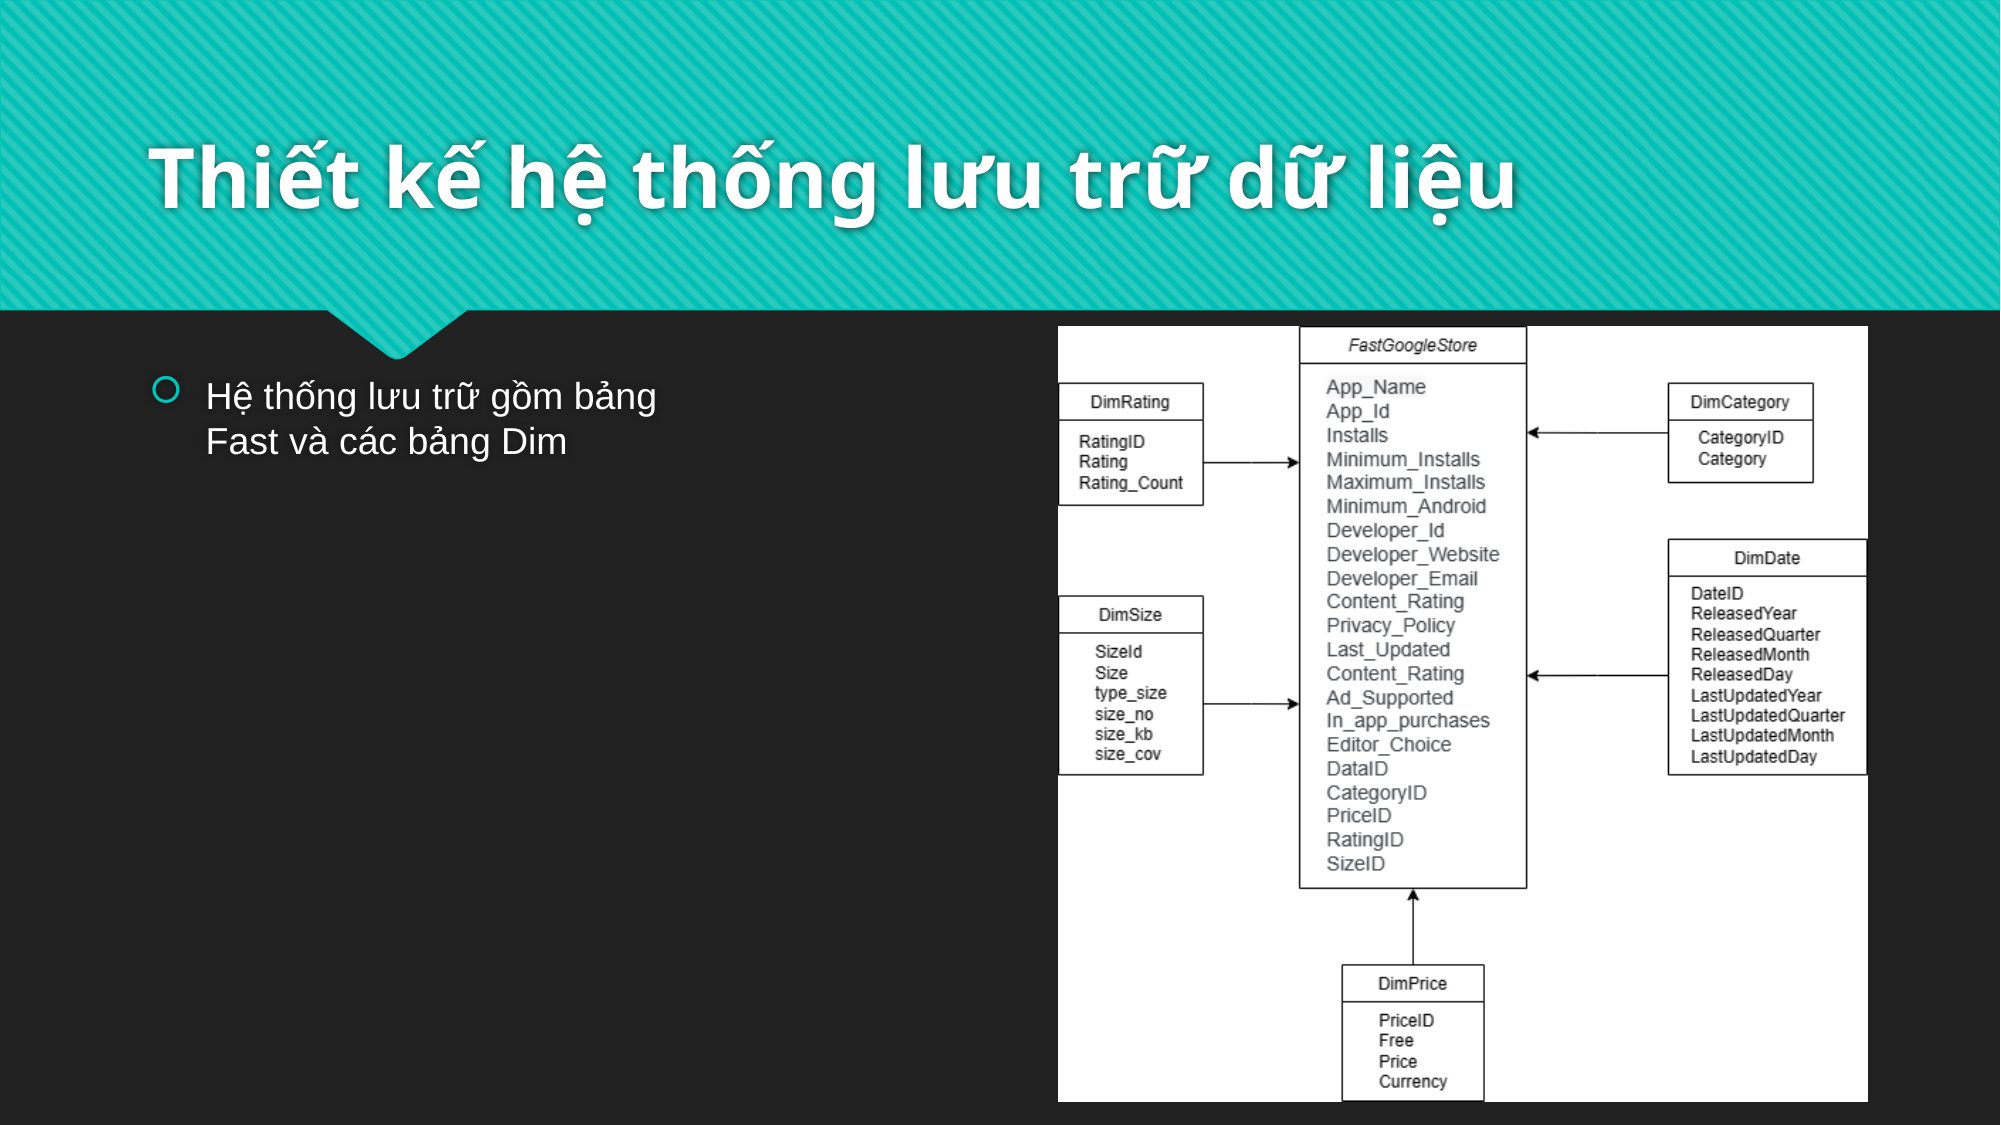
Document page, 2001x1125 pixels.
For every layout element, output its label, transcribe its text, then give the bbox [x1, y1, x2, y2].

list Hệ thống lưu trữ gồm bảng Fast và các bảng Dim [134, 364, 741, 962]
title Thiết kế hệ thống lưu trữ dữ liệu [132, 73, 1868, 233]
picture [1057, 326, 1868, 1102]
